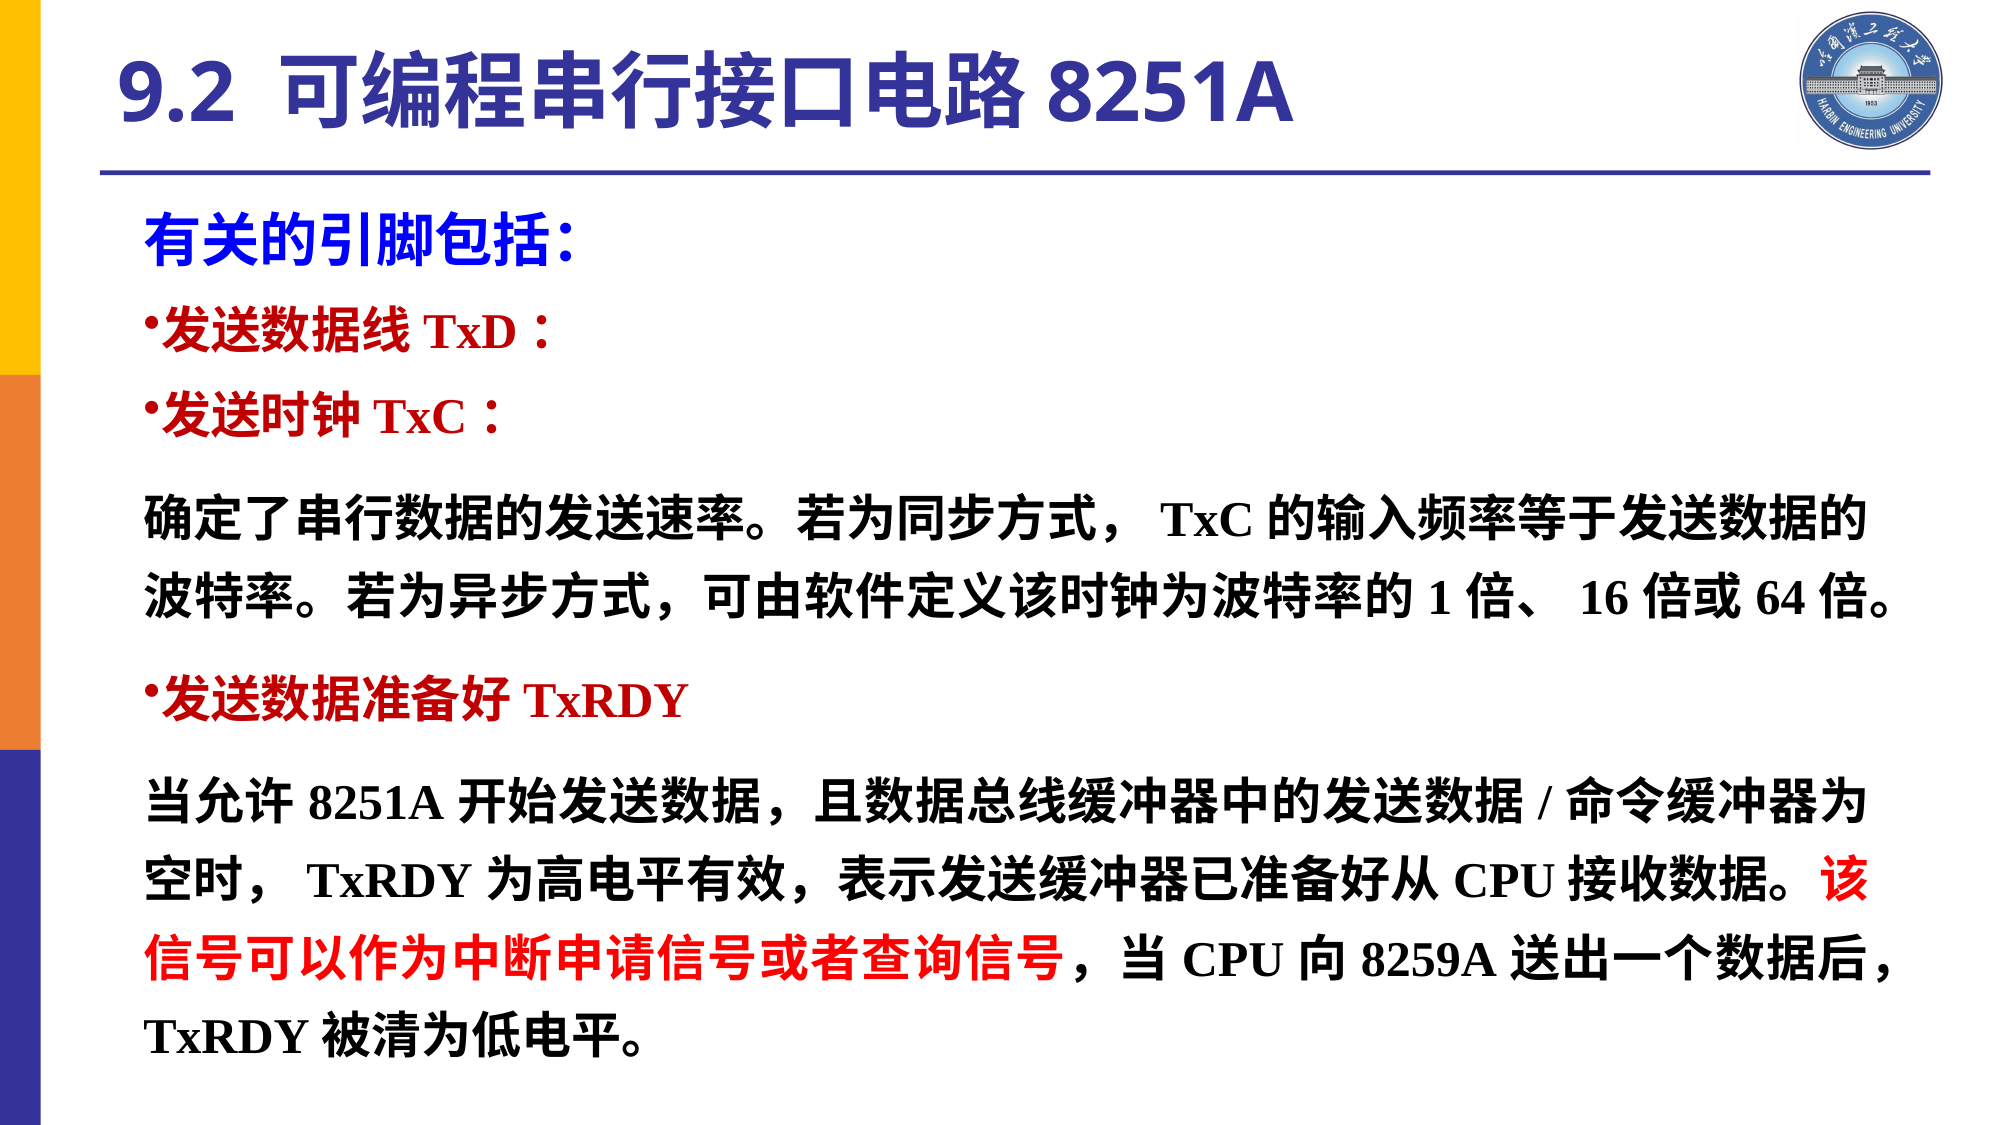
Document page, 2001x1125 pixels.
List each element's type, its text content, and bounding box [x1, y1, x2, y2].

picture [1538, 9, 1979, 165]
text_box 9.2 可编程串行接口电路8251A [102, 42, 1590, 173]
text_box 有关的引脚包括： 发送数据线TxD： 发送时钟TxC： 确定了串行数据的发送速率。若为同步方式，TxC的输入频率等于发送数据的波特率。若为异步方式，可由软件定义该时钟为波特率的1倍、16倍或64倍。 发送数据准备好TxRDY 当允许8251A开始发送数据，且数据总线缓冲器中的发送数据/命令缓冲器为空时，TxRDY为高电平有效，表示发送缓冲器已准备好从CPU接收数据。该信号可以作为中断申请信号或者查询信号，当CPU向8259A送出一个数据后，TxRDY被清为低电平。 [128, 195, 1884, 1046]
